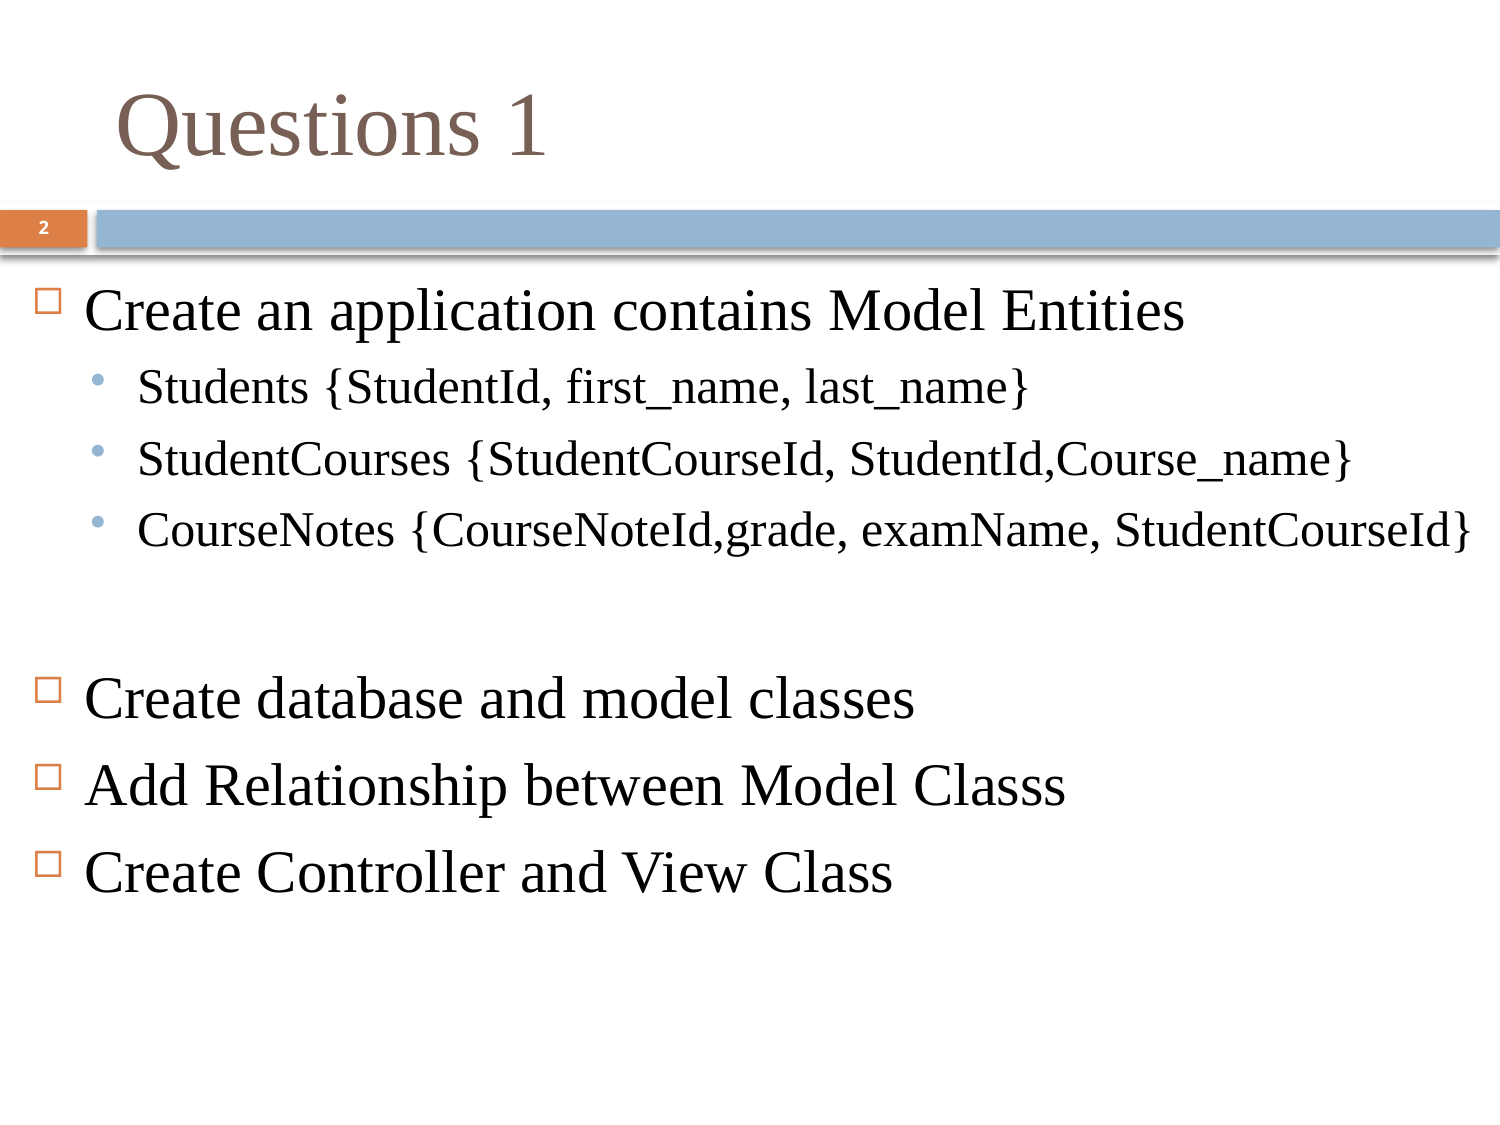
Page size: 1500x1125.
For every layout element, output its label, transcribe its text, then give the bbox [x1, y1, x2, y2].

slide_number 2 [0, 208, 88, 249]
title Questions 1 [100, 37, 1438, 200]
list Create an application contains Model Entities Students {StudentId, first_name, last_name} StudentCourses {StudentCourseId, StudentId,Course_name} CourseNotes {CourseNoteId,grade, examName, StudentCourseId} Create database and model classes Add Relationship between Model Classs Create Controller and View Class [17, 262, 1500, 1088]
